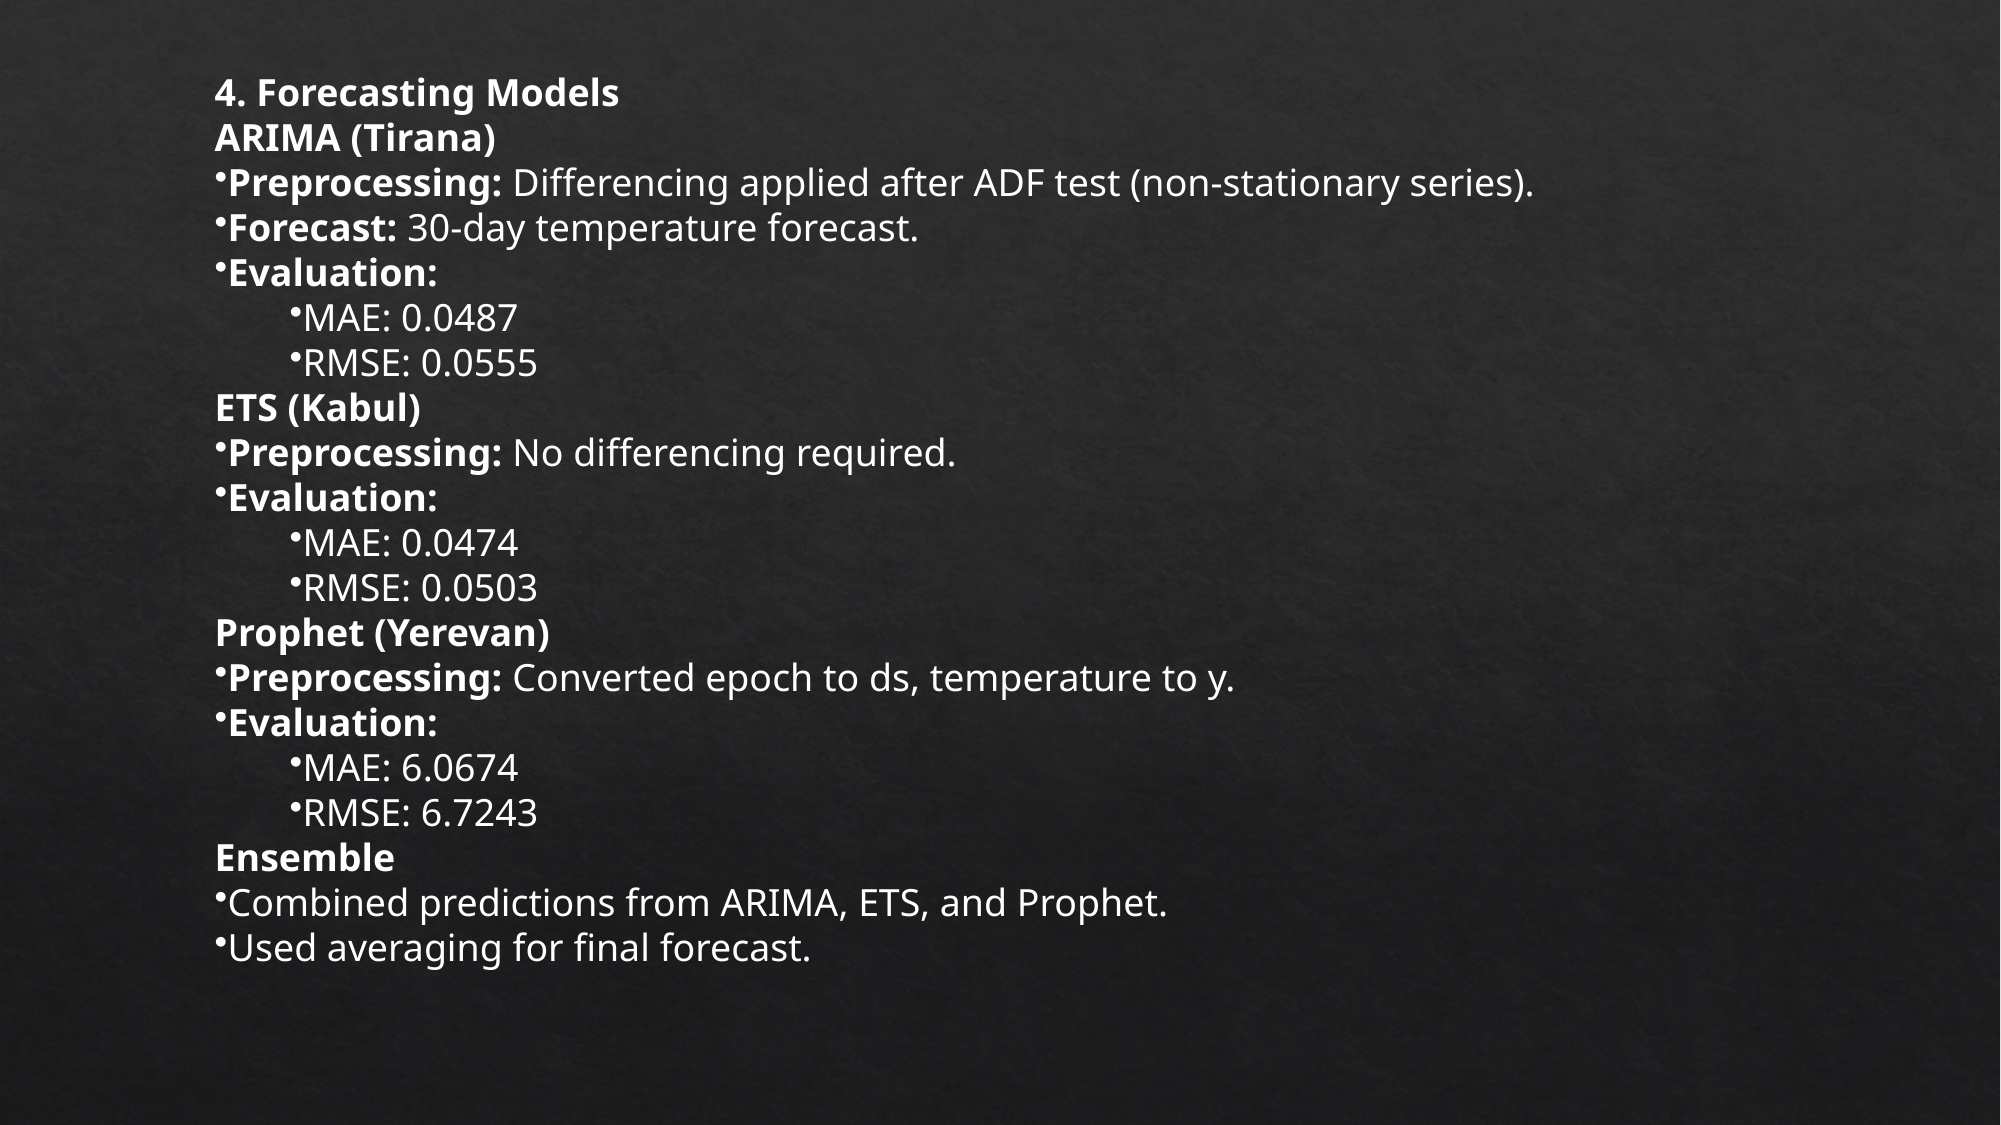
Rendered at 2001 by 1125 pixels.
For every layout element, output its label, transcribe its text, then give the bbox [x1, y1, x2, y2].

text_box 4. Forecasting Models ARIMA (Tirana) Preprocessing: Differencing applied after ADF test (non-stationary series). Forecast: 30-day temperature forecast. Evaluation: MAE: 0.0487 RMSE: 0.0555 ETS (Kabul) Preprocessing: No differencing required. Evaluation: MAE: 0.0474 RMSE: 0.0503 Prophet (Yerevan) Preprocessing: Converted epoch to ds, temperature to y. Evaluation: MAE: 6.0674 RMSE: 6.7243 Ensemble Combined predictions from ARIMA, ETS, and Prophet. Used averaging for final forecast. [199, 61, 1551, 1022]
